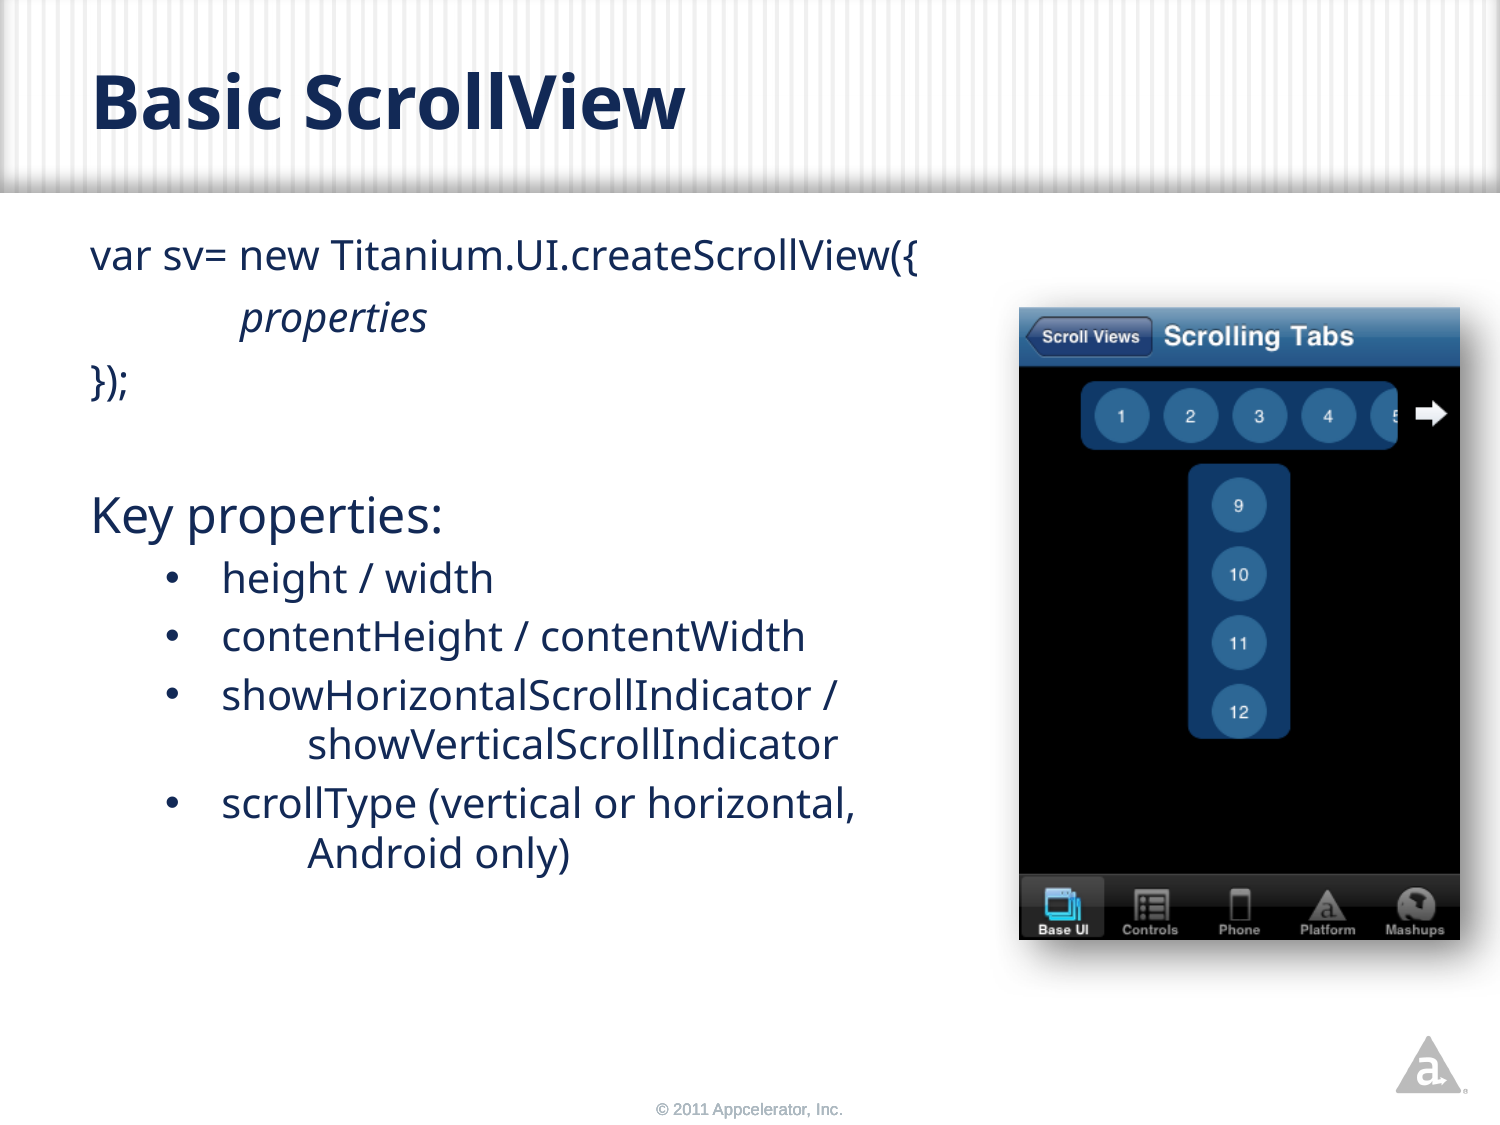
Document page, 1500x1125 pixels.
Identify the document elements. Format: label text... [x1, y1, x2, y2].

title Basic ScrollView [75, 33, 1425, 167]
list var sv= new Titanium.UI.createScrollView({ properties }); Key properties: height / width contentHeight / contentWidth showHorizontalScrollIndicator / showVerticalScrollIndicator scrollType (vertical or horizontal, Android only) [75, 220, 1425, 964]
picture [1019, 307, 1460, 941]
picture [0, 0, 1500, 193]
picture [1395, 1035, 1468, 1094]
